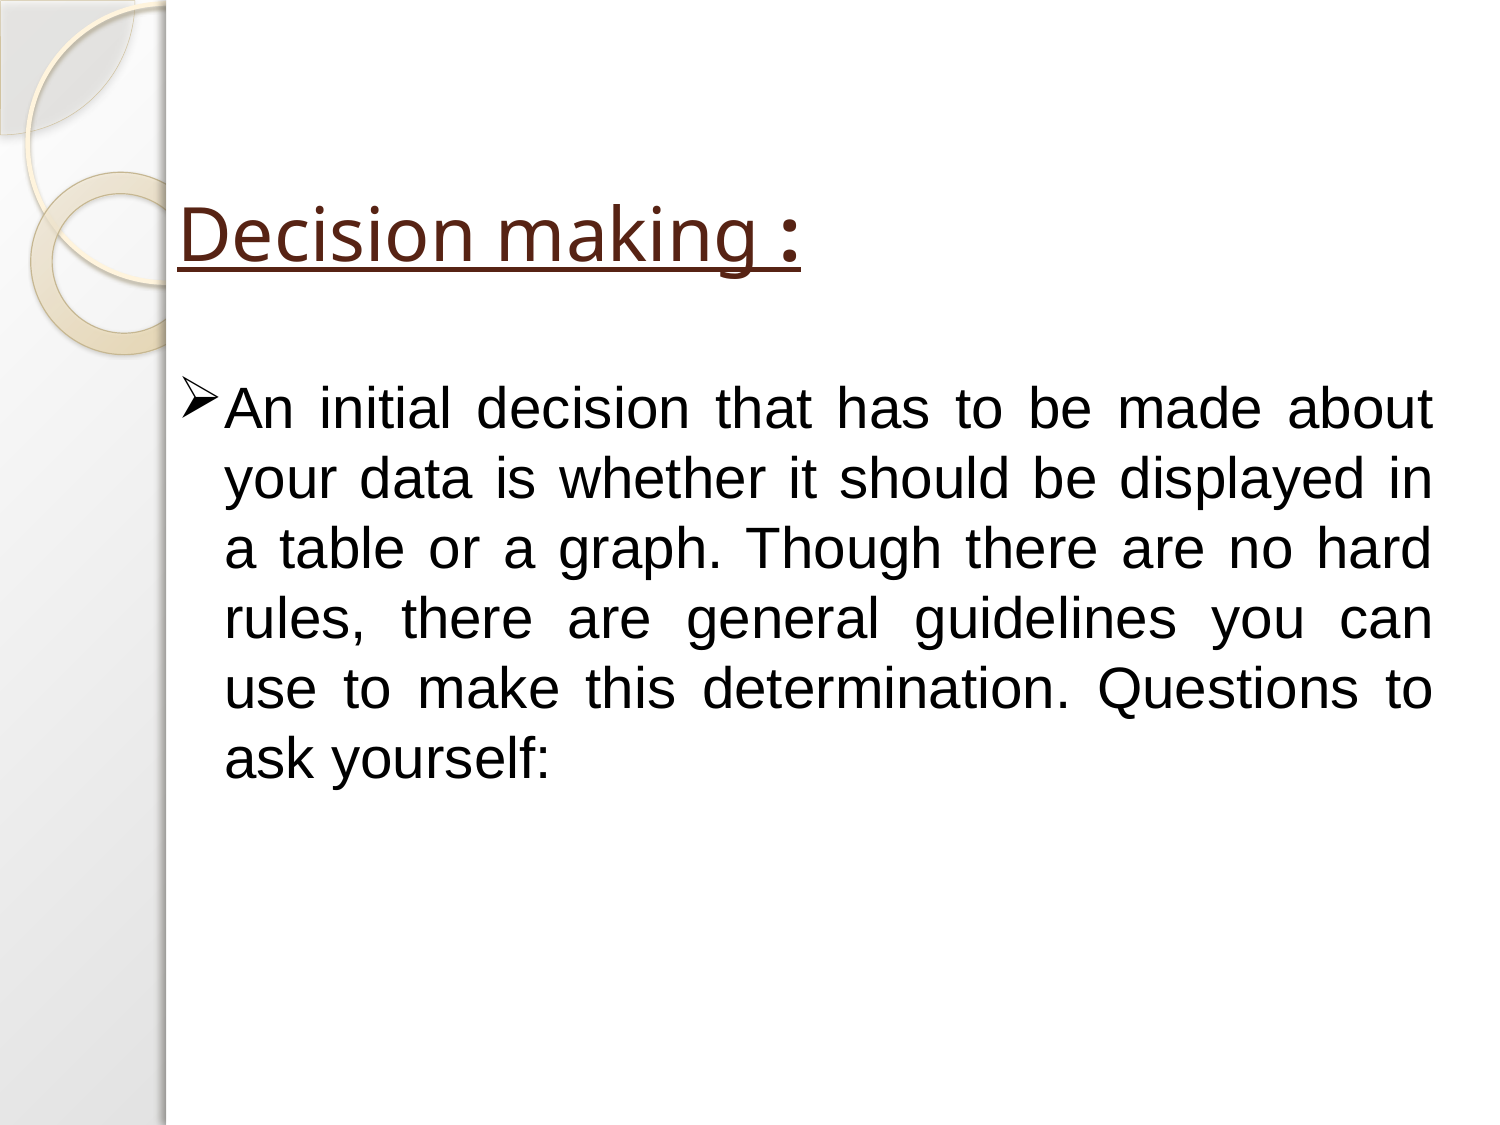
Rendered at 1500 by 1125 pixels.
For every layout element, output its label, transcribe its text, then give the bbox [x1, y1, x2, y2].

text_box An initial decision that has to be made about your data is whether it should be displayed in a table or a graph. Though there are no hard rules, there are general guidelines you can use to make this determination. Questions to ask yourself: [162, 362, 1450, 957]
title Decision making : [162, 137, 1500, 325]
text_box [87, 882, 1363, 988]
